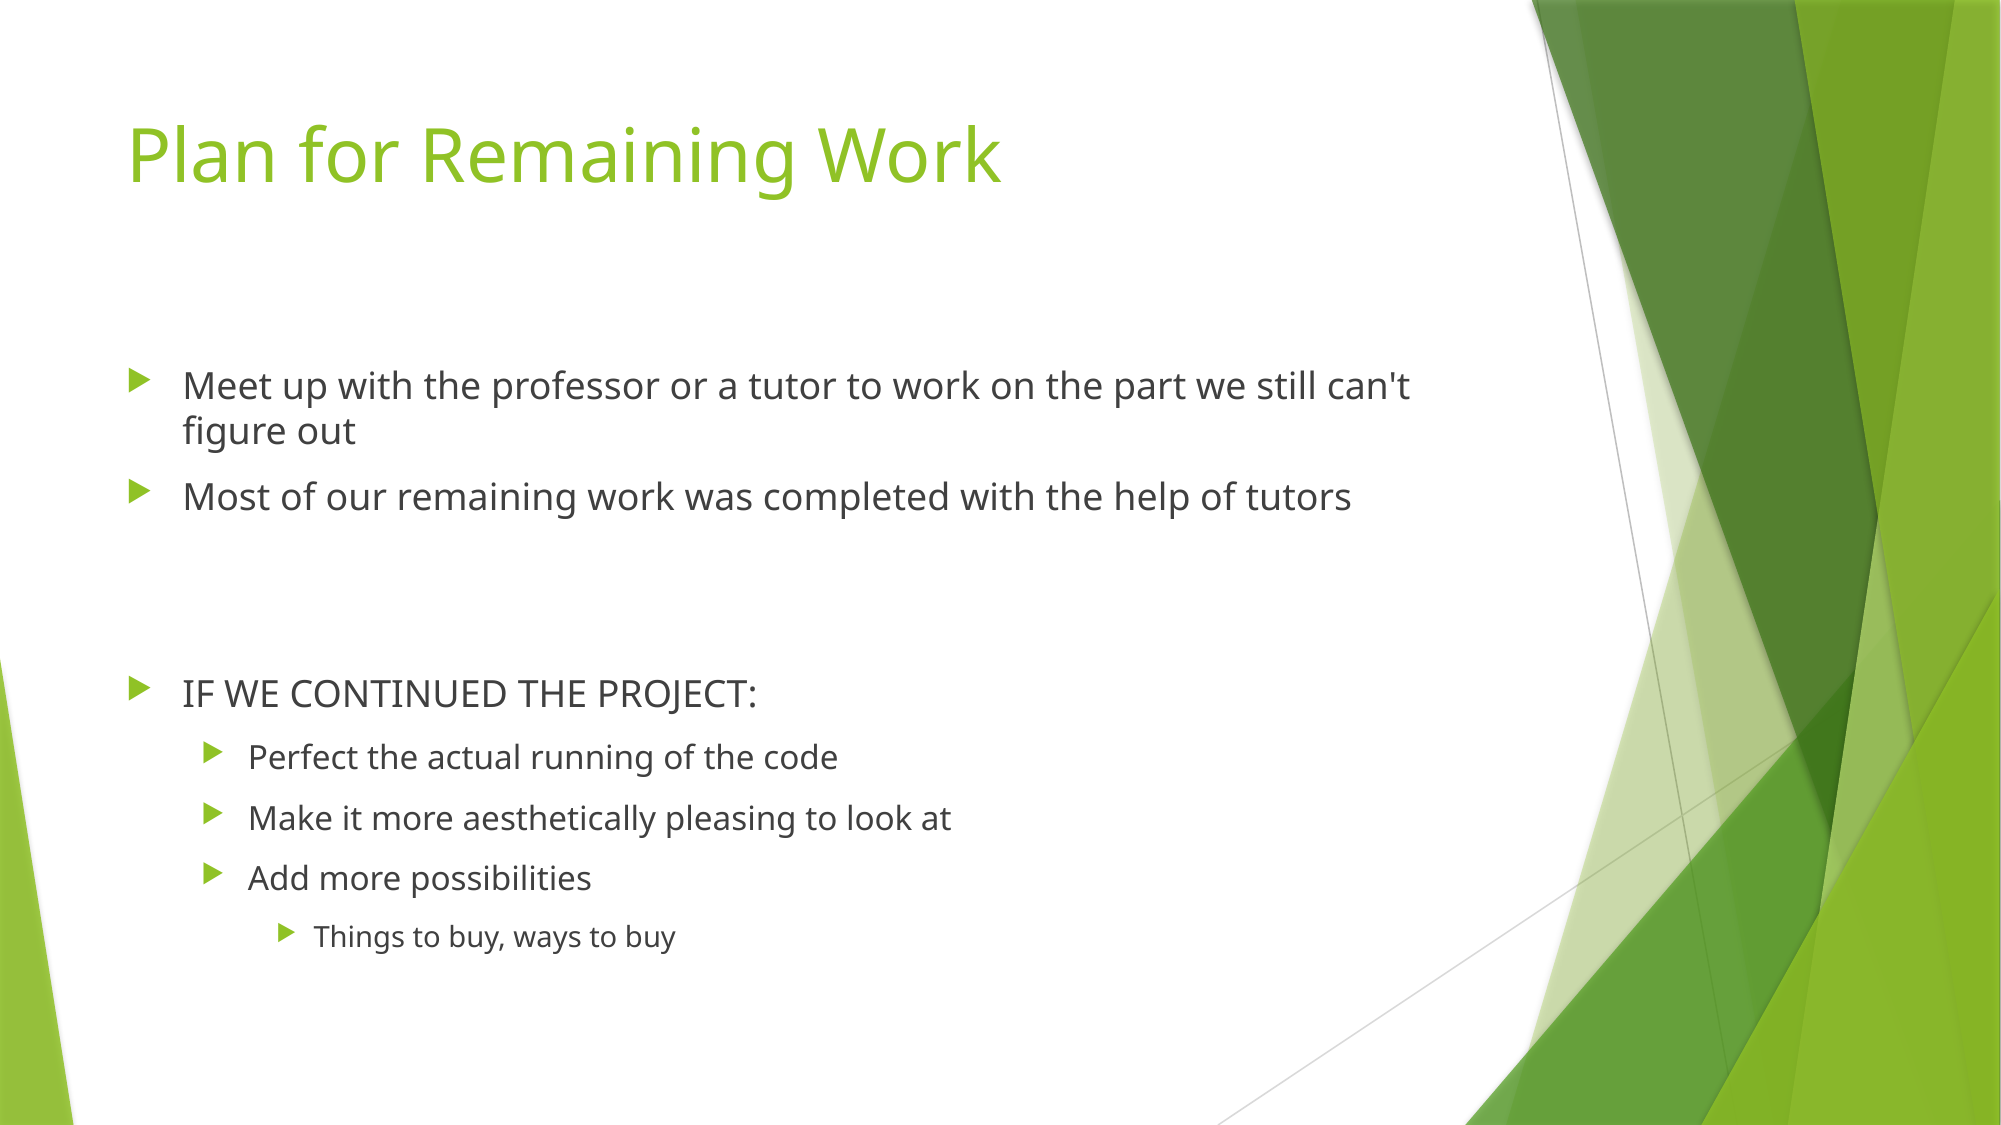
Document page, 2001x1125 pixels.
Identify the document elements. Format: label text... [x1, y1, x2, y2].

list Meet up with the professor or a tutor to work on the part we still can't figure out Most of our remaining work was completed with the help of tutors IF WE CONTINUED THE PROJECT: Perfect the actual running of the code Make it more aesthetically pleasing to look at Add more possibilities Things to buy, ways to buy [111, 354, 1522, 992]
title Plan for Remaining Work [111, 99, 1522, 317]
